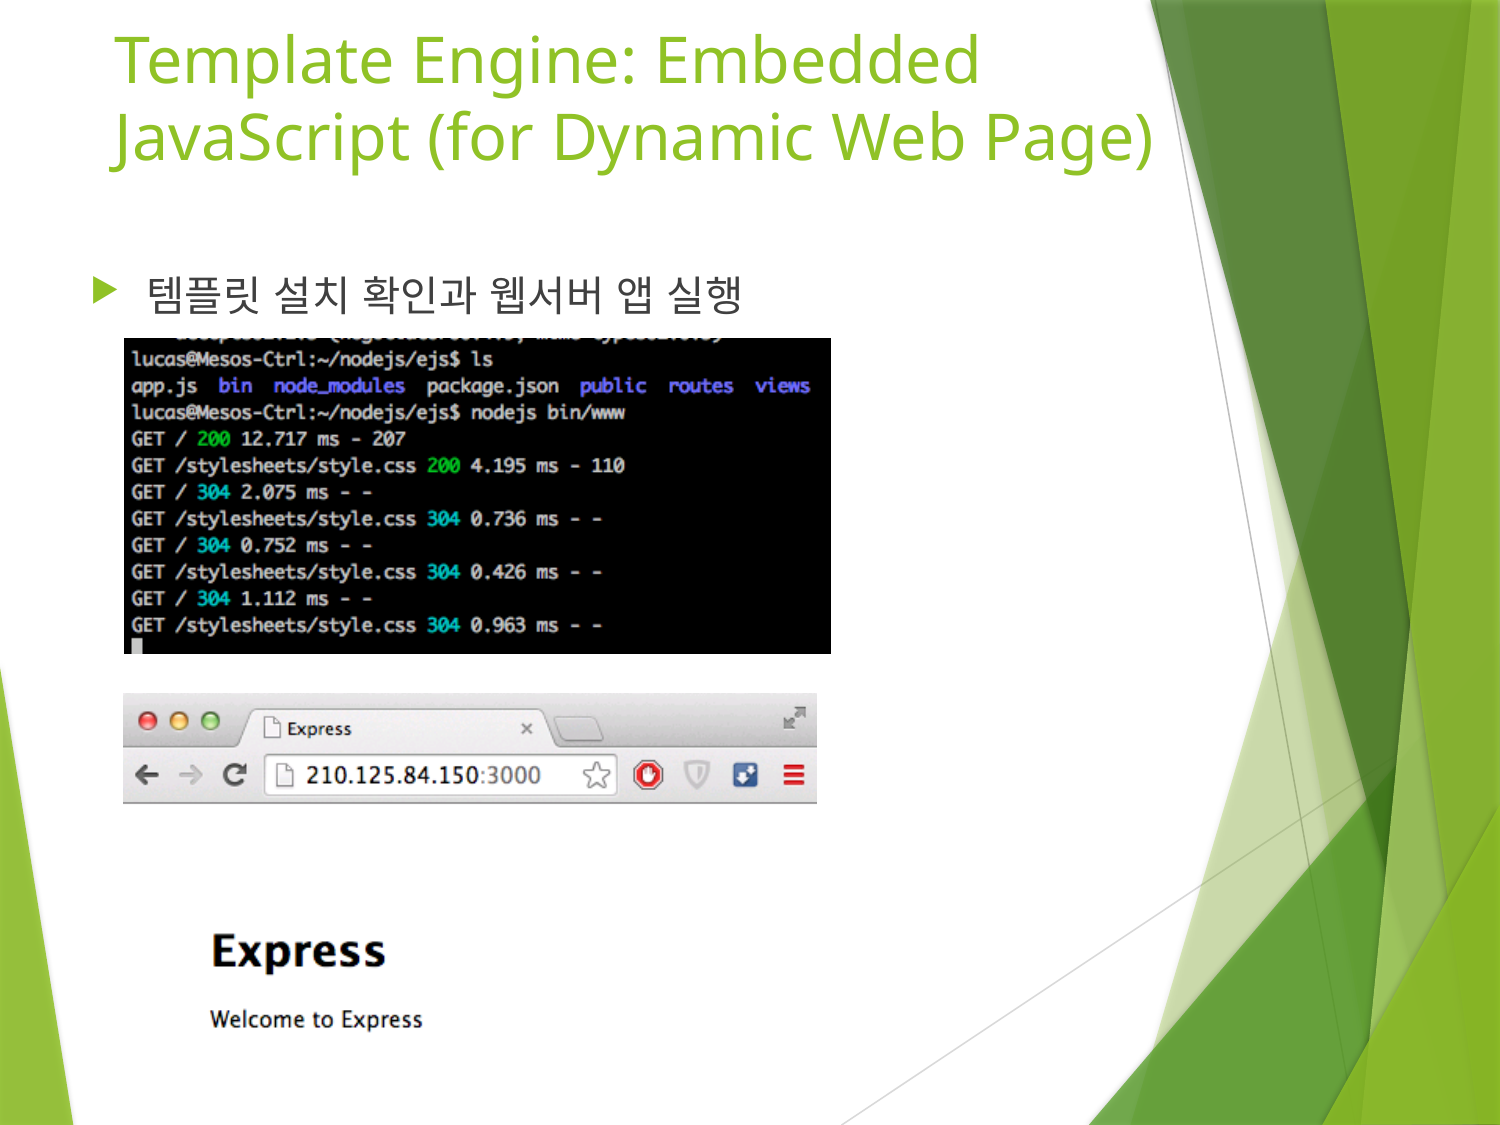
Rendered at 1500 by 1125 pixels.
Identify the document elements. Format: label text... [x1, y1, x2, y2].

picture [123, 337, 831, 655]
title Template Engine: Embedded JavaScript (for Dynamic Web Page) [99, 11, 1235, 228]
list 템플릿 설치 확인과 웹서버 앱 실행 [75, 262, 1425, 1059]
picture [123, 692, 817, 1107]
